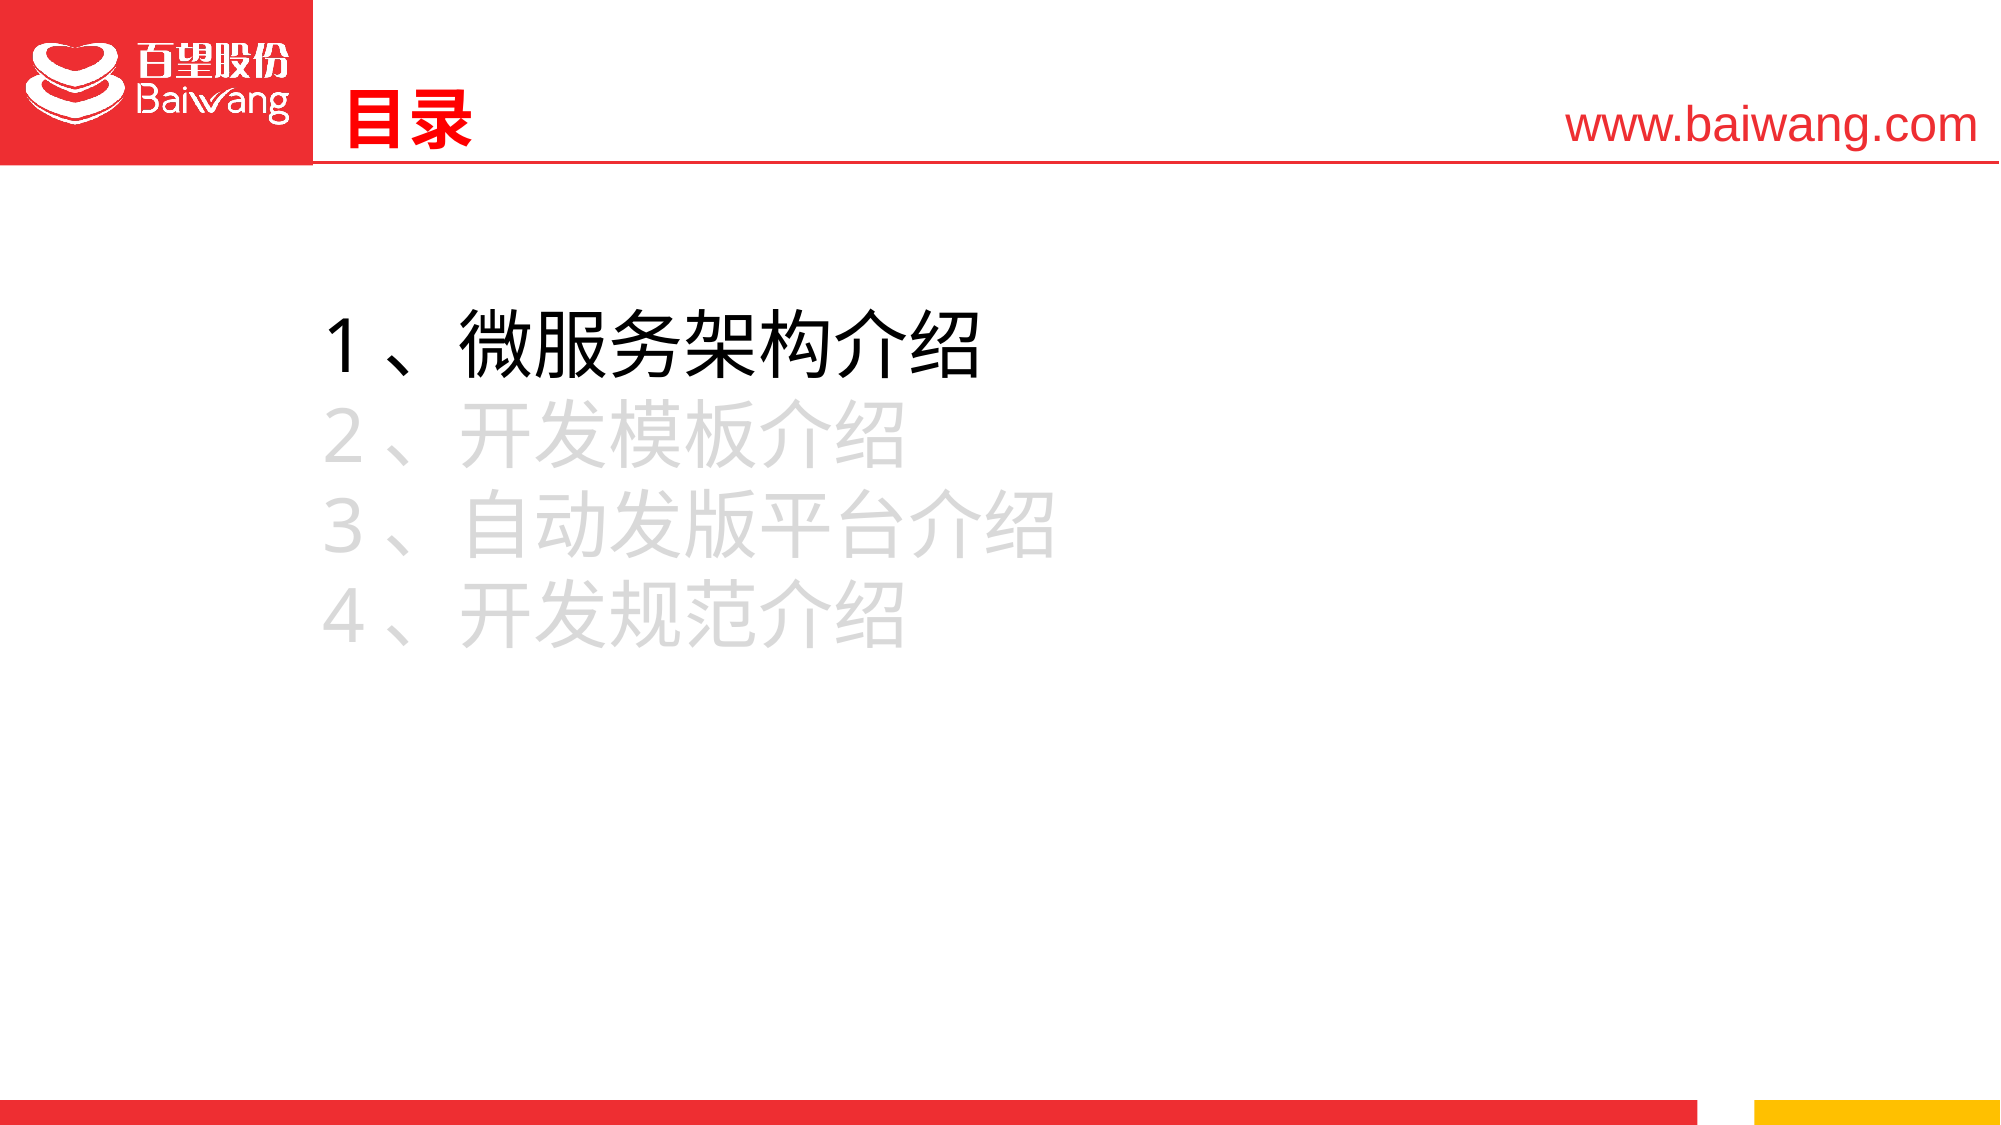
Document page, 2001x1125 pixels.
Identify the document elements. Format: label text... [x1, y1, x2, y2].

text_box 1、微服务架构介绍 2、开发模板介绍 3、自动发版平台介绍 4、开发规范介绍 [307, 290, 1501, 666]
picture [19, 35, 294, 130]
text_box 目录 [326, 78, 2000, 166]
